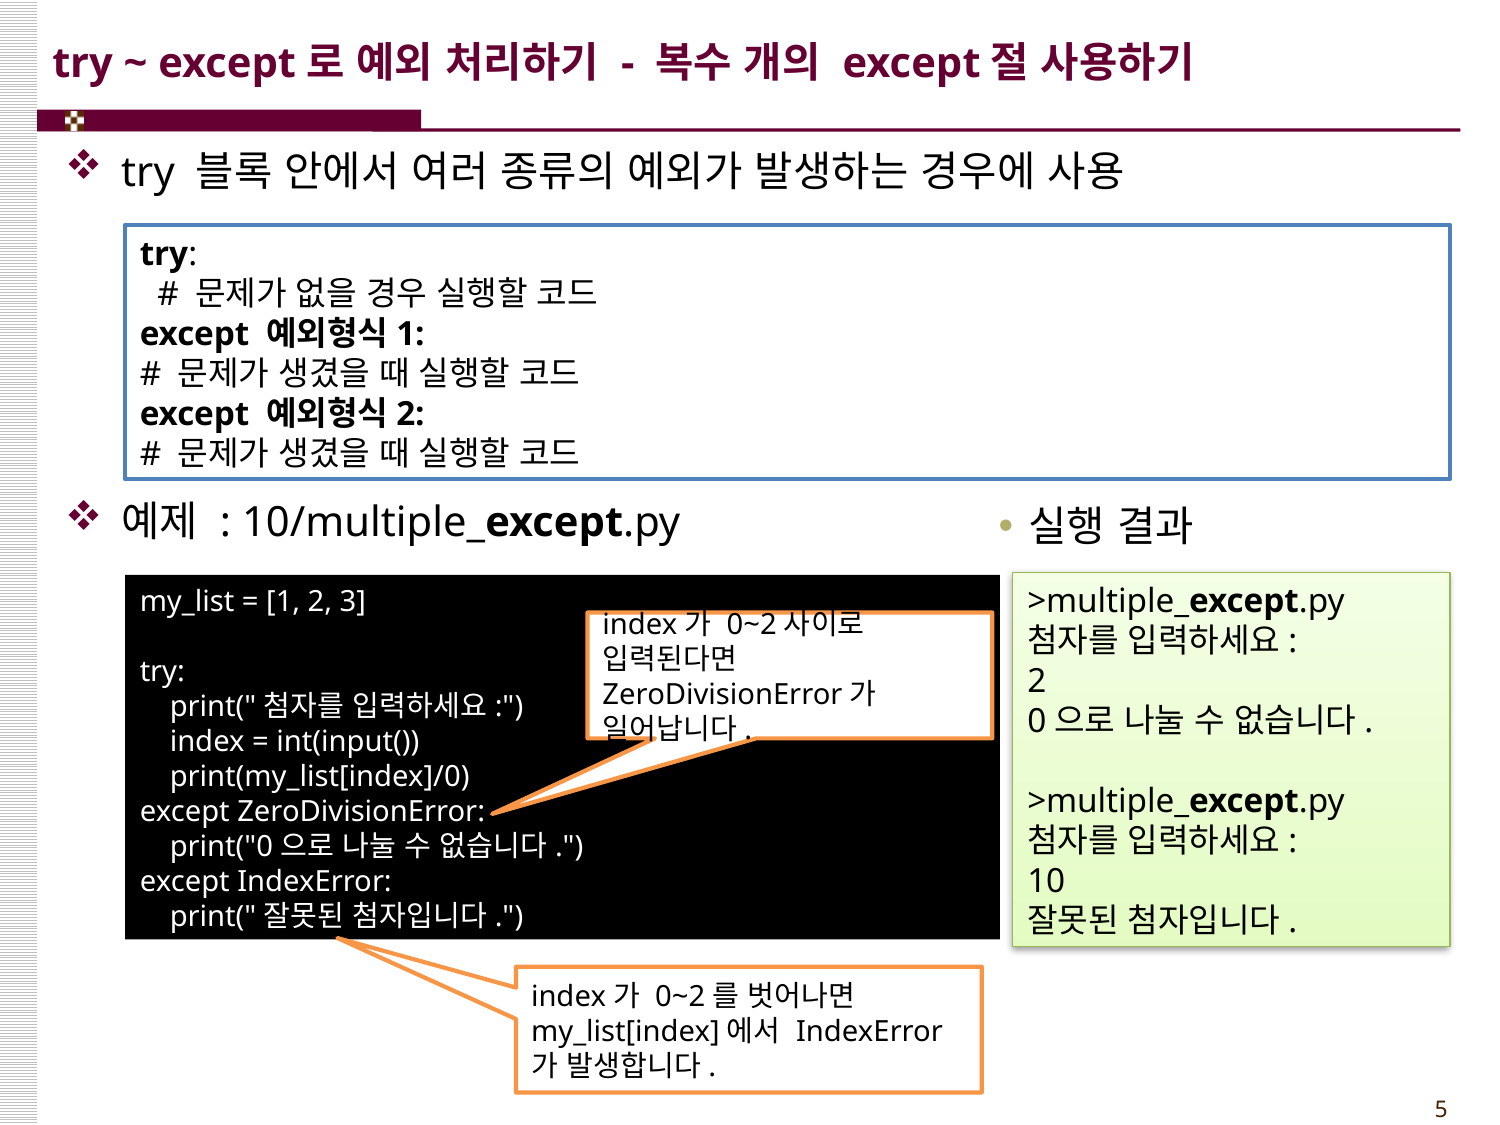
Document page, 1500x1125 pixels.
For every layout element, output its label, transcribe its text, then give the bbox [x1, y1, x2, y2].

text_box 실행 결과 [924, 487, 1289, 546]
text_box >multiple_except.py 첨자를 입력하세요: 2 0으로 나눌 수 없습니다. >multiple_except.py 첨자를 입력하세요: 10 잘못된 첨자입니다. [1012, 572, 1451, 947]
text_box my_list = [1, 2, 3] try: print("첨자를 입력하세요:") index = int(input()) print(my_list[index]/0) except ZeroDivisionError: print("0으로 나눌 수 없습니다.") except IndexError: print("잘못된 첨자입니다.") [125, 574, 1000, 940]
picture [65, 111, 84, 131]
text_box index가 0~2사이로 입력된다면 ZeroDivisionError가 일어납니다. [490, 610, 995, 816]
title try ~ except로 예외 처리하기 - 복수 개의 except절 사용하기 [37, 13, 1278, 109]
text_box try: # 문제가 없을 경우 실행할 코드 except 예외형식1: # 문제가 생겼을 때 실행할 코드 except 예외형식2: # 문제가 생겼을 때 실행할 코드 [123, 223, 1452, 481]
text_box index가 0~2를 벗어나면 my_list[index]에서 IndexError가 발생합니다. [335, 936, 984, 1095]
list try 블록 안에서 여러 종류의 예외가 발생하는 경우에 사용 예제 : 10/multiple_except.py [50, 137, 1475, 1075]
